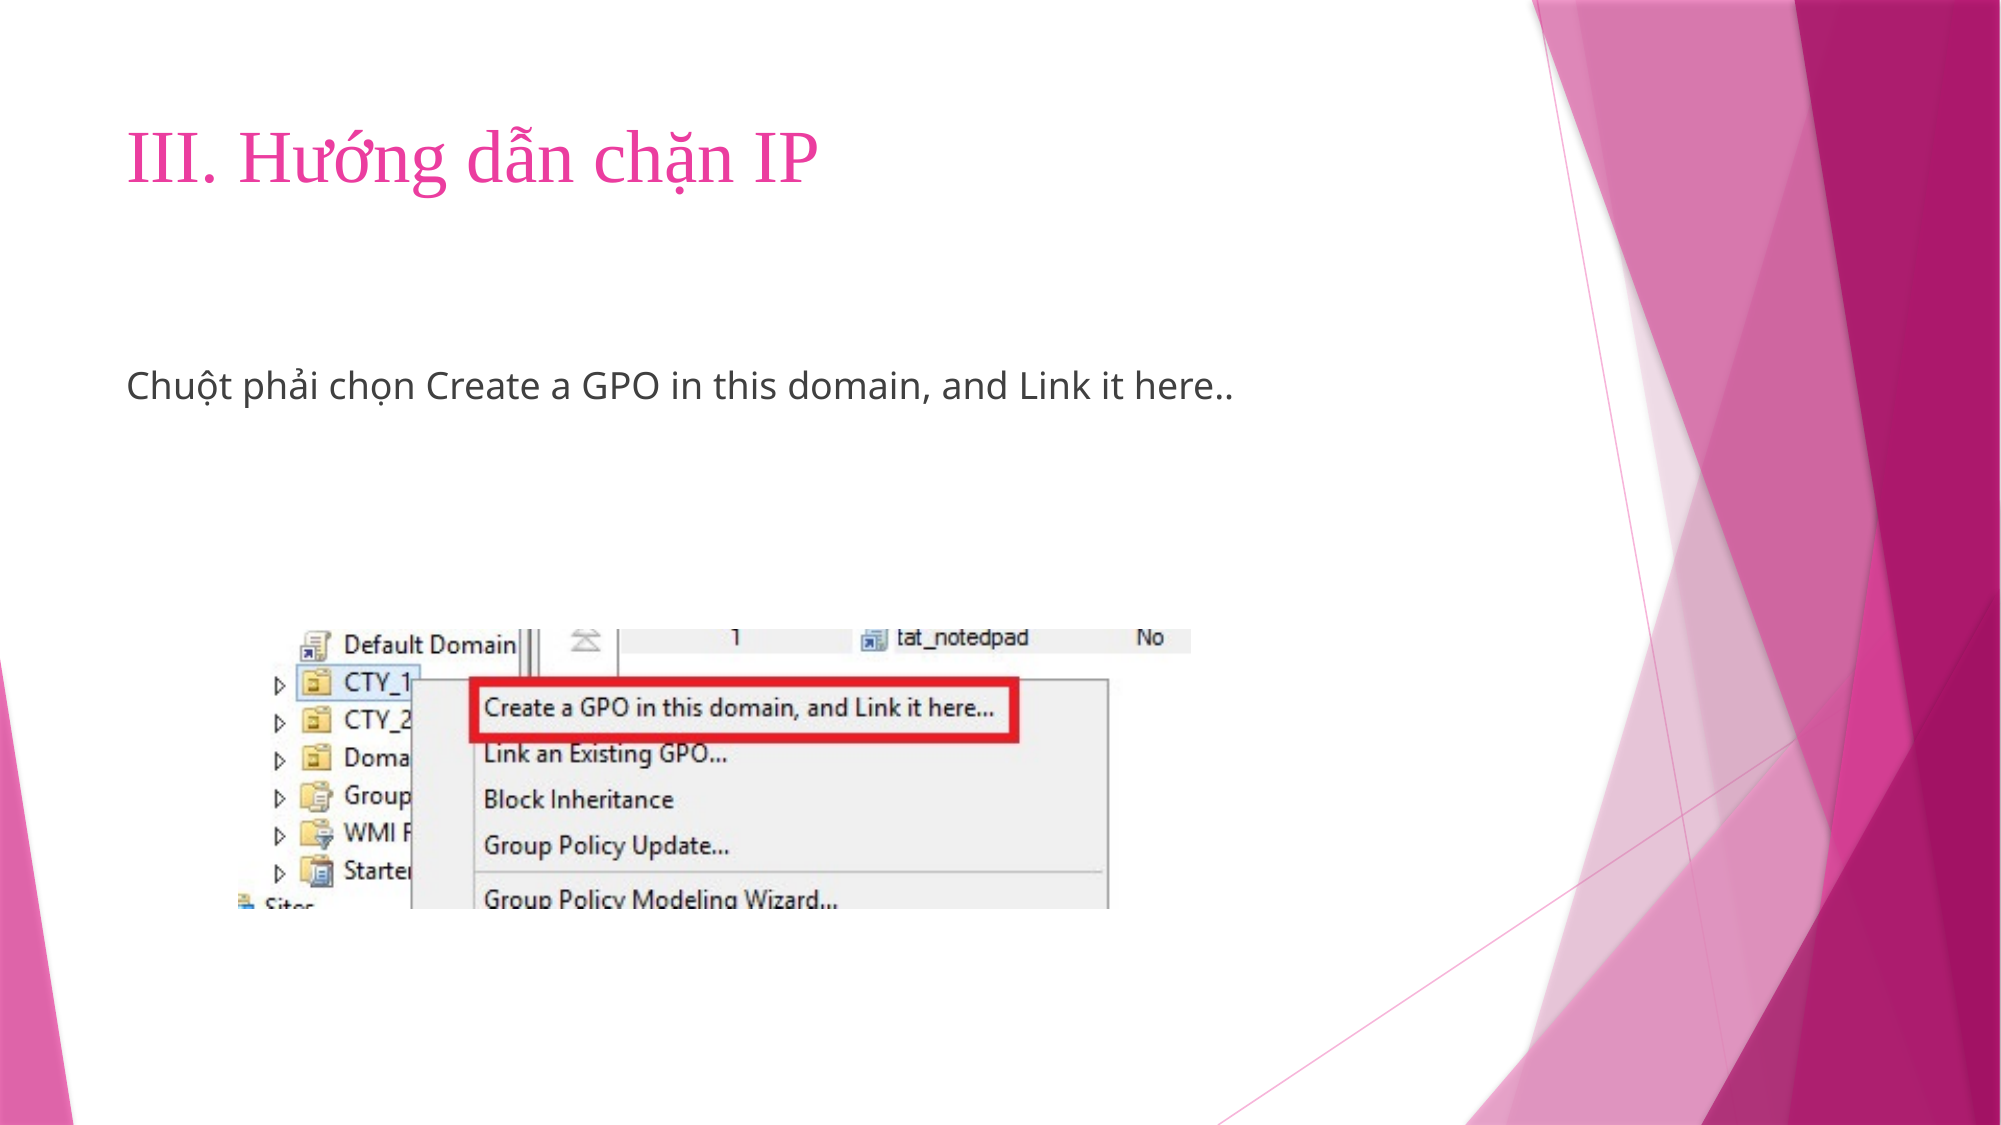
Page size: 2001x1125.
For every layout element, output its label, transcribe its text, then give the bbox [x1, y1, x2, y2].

picture [238, 629, 1192, 910]
list Chuột phải chọn Create a GPO in this domain, and Link it here.. [111, 354, 1522, 992]
title III. Hướng dẫn chặn IP [111, 99, 1522, 218]
